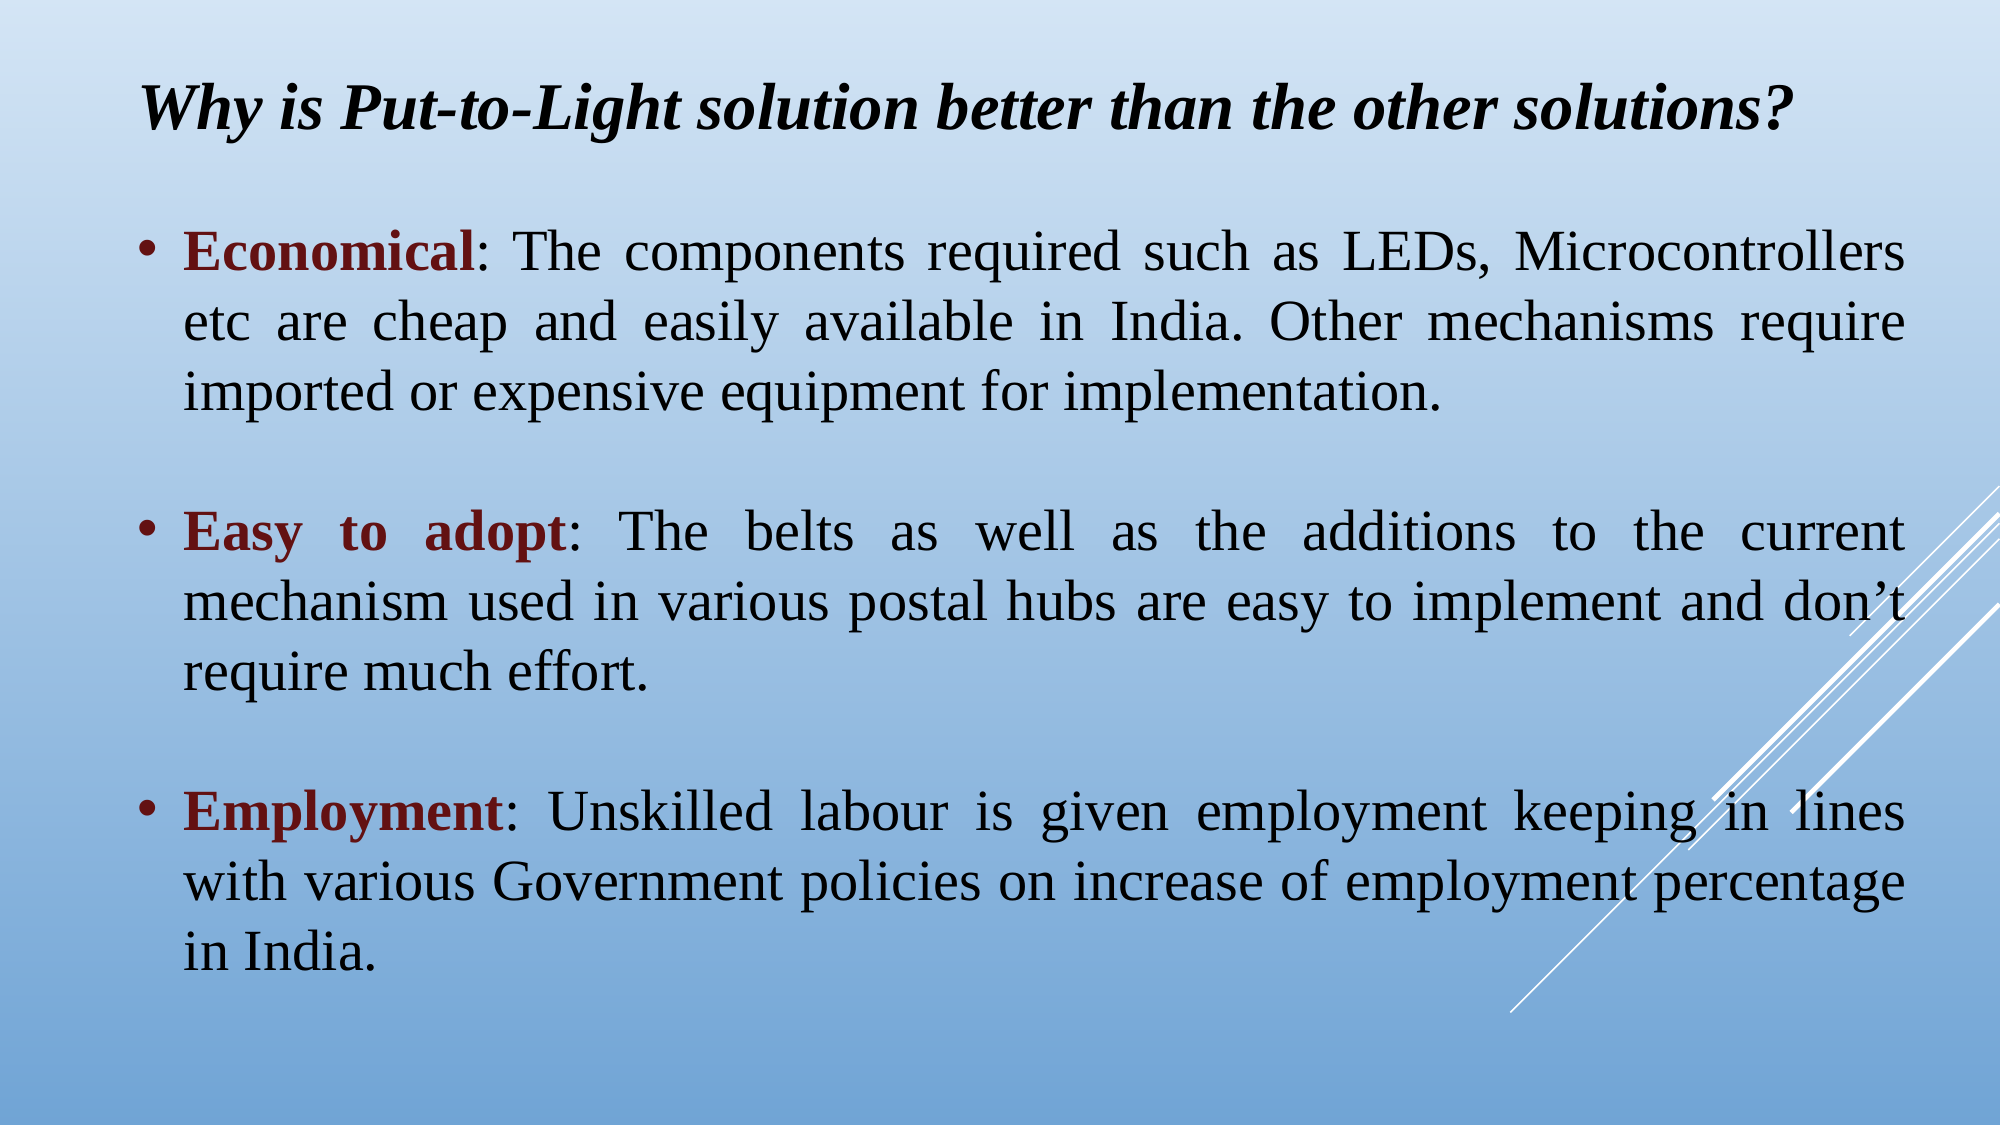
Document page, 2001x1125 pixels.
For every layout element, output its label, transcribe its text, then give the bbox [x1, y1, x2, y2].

text_box Why is Put-to-Light solution better than the other solutions? Economical: The components required such as LEDs, Microcontrollers etc are cheap and easily available in India. Other mechanisms require imported or expensive equipment for implementation. Easy to adopt: The belts as well as the additions to the current mechanism used in various postal hubs are easy to implement and don’t require much effort. Employment: Unskilled labour is given employment keeping in lines with various Government policies on increase of employment percentage in India. [122, 55, 1923, 1070]
